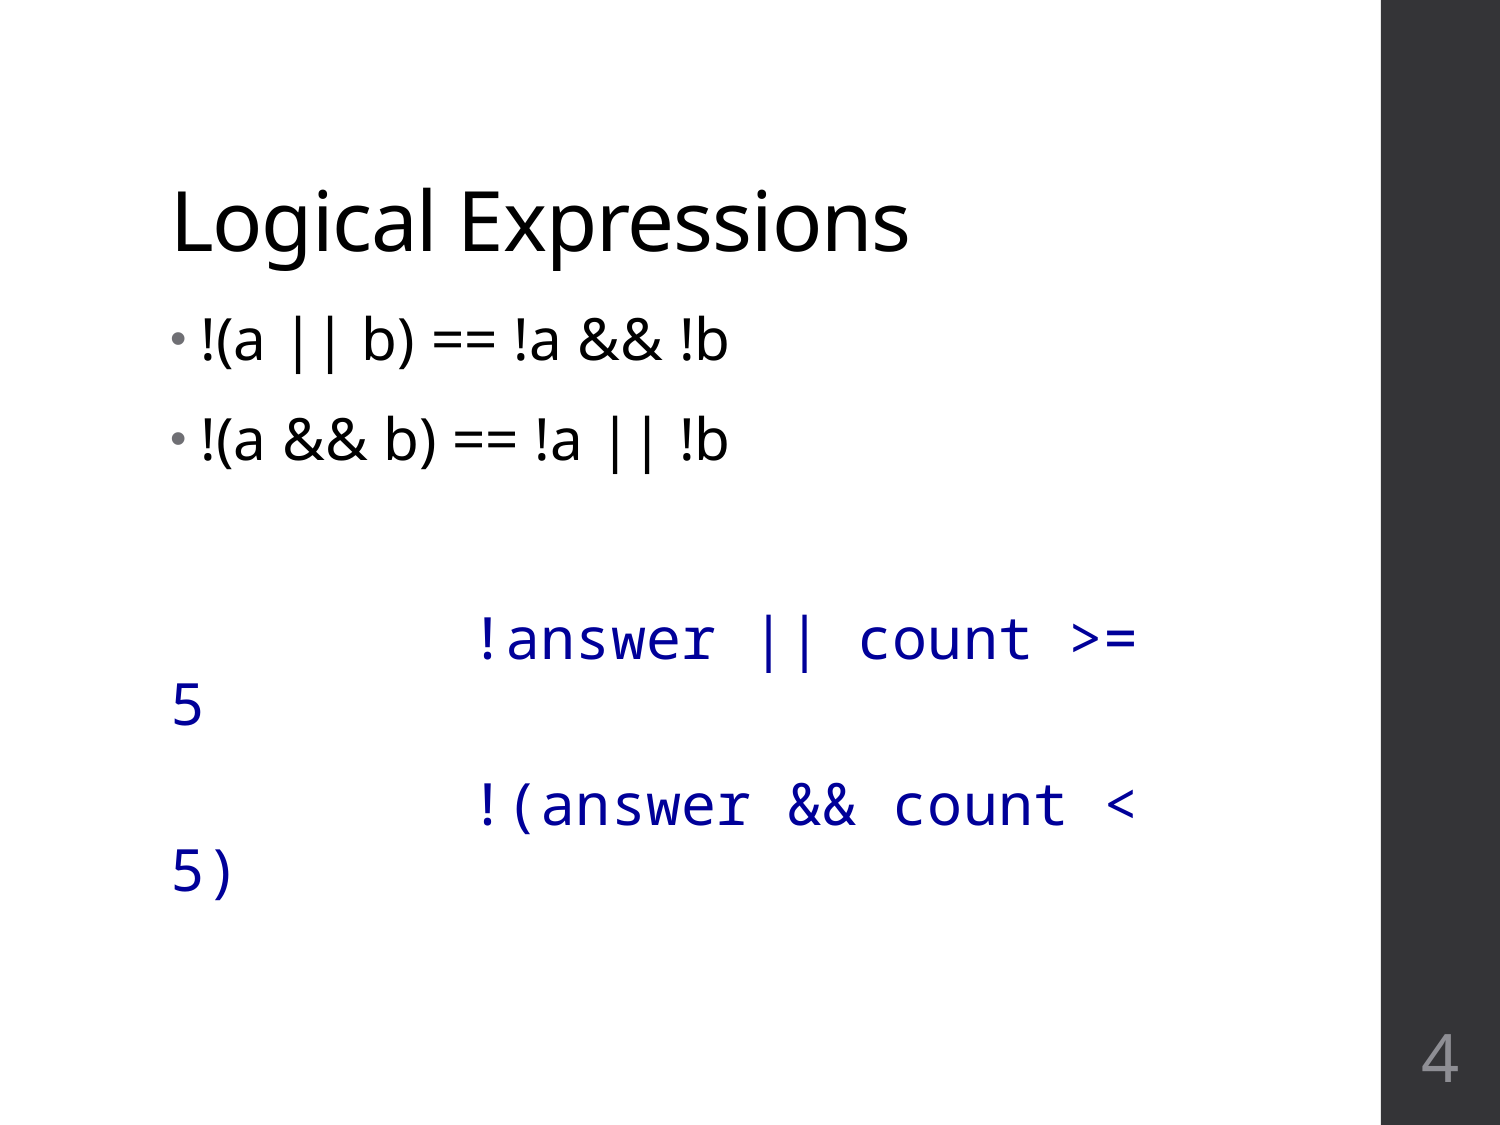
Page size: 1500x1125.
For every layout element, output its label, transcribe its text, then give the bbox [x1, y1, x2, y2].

title Logical Expressions [155, 60, 1348, 278]
slide_number 4 [1384, 1012, 1498, 1110]
list !(a || b) == !a && !b !(a && b) == !a || !b !answer || count >= 5 !(answer && count < 5) [155, 299, 1213, 1014]
